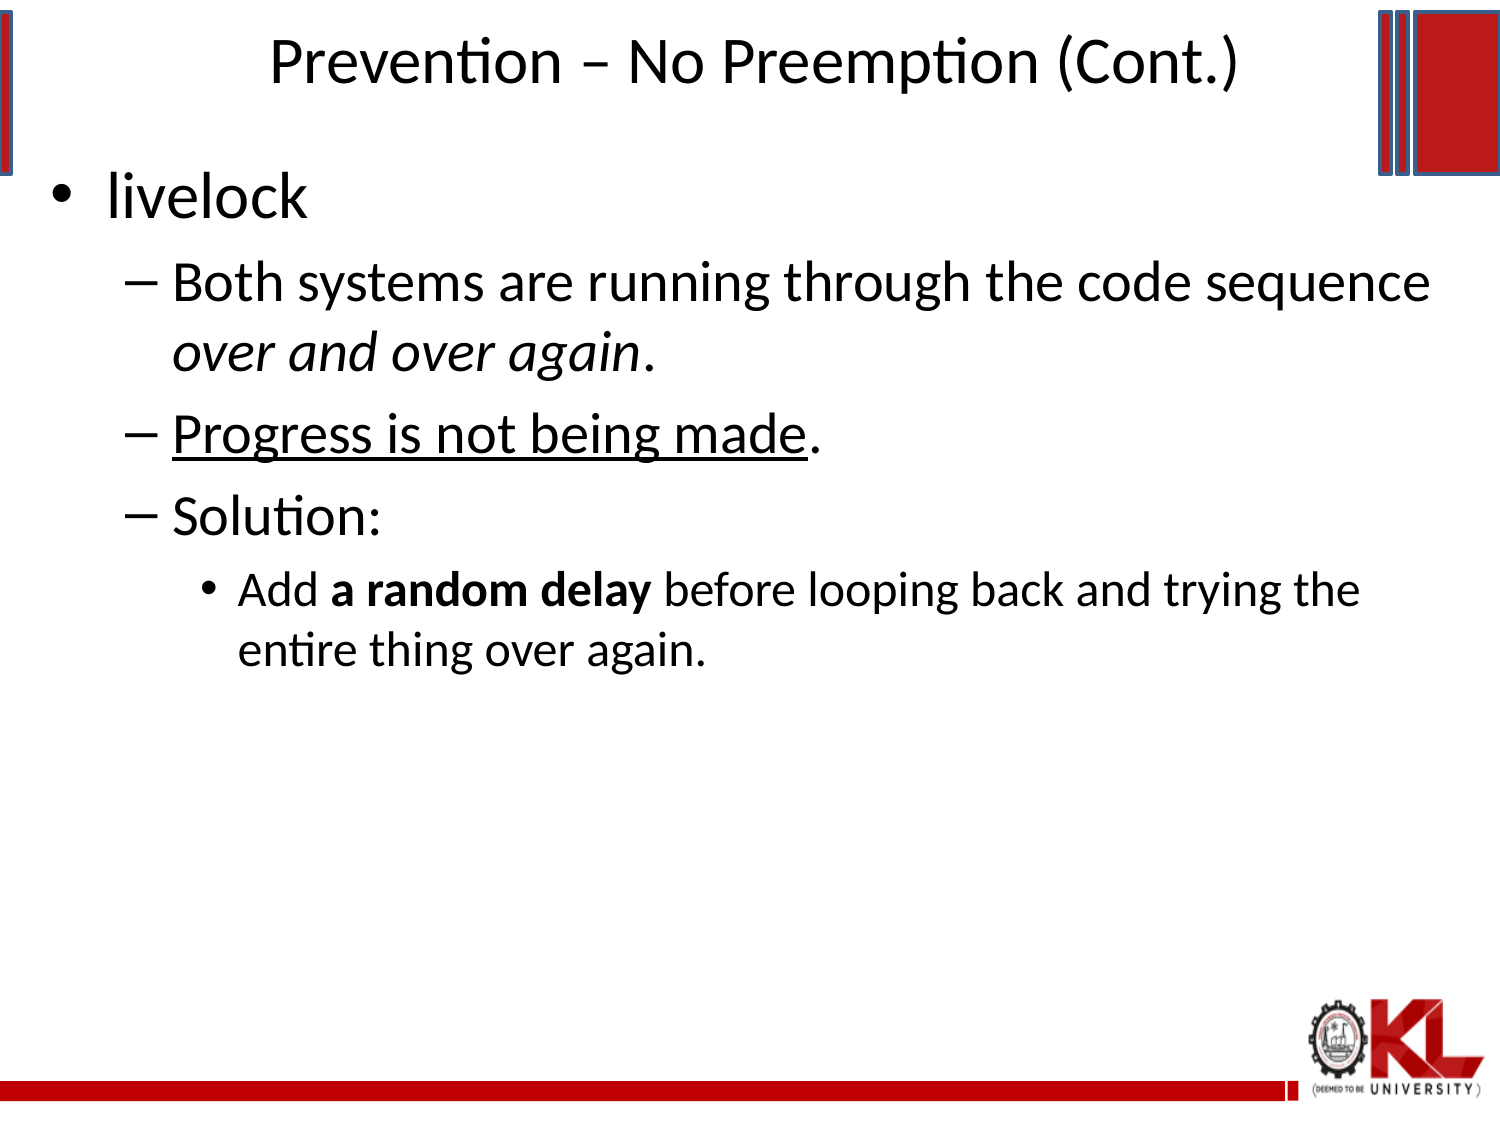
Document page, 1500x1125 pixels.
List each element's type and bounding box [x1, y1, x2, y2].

text_box [0, 0, 1500, 1102]
